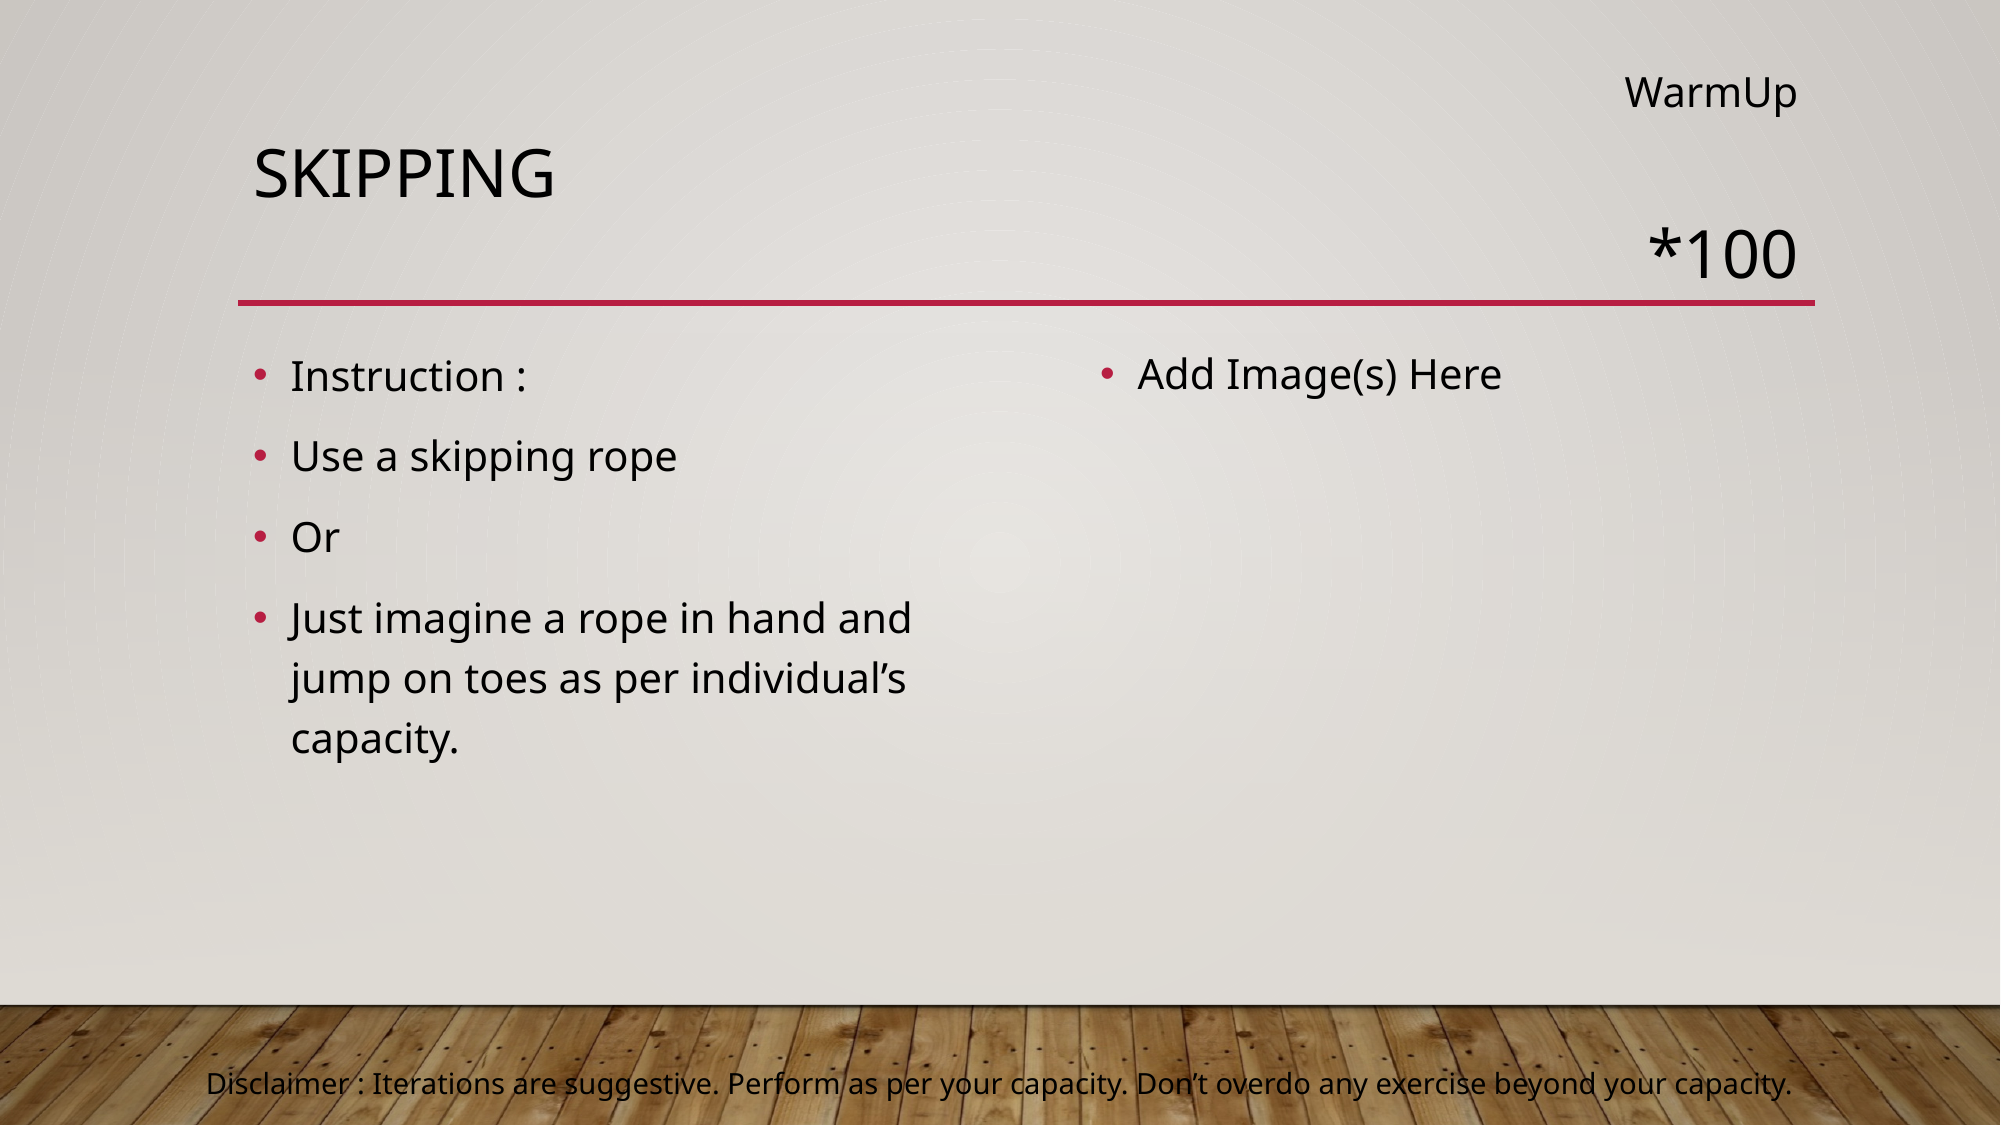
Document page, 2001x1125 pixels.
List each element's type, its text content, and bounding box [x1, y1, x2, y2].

title Skipping [238, 131, 1814, 305]
list Add Image(s) Here [1085, 330, 1814, 897]
text_box WarmUp [1085, 48, 1814, 132]
picture [0, 1005, 2000, 1125]
text_box Disclaimer : Iterations are suggestive. Perform as per your capacity. Don’t overdo any exercise beyond your capacity. [191, 1057, 1809, 1108]
text_box Instruction : Use a skipping rope Or Just imagine a rope in hand and jump on toes as per individual’s capacity. [238, 331, 967, 897]
text_box *100 [1299, 213, 1814, 315]
